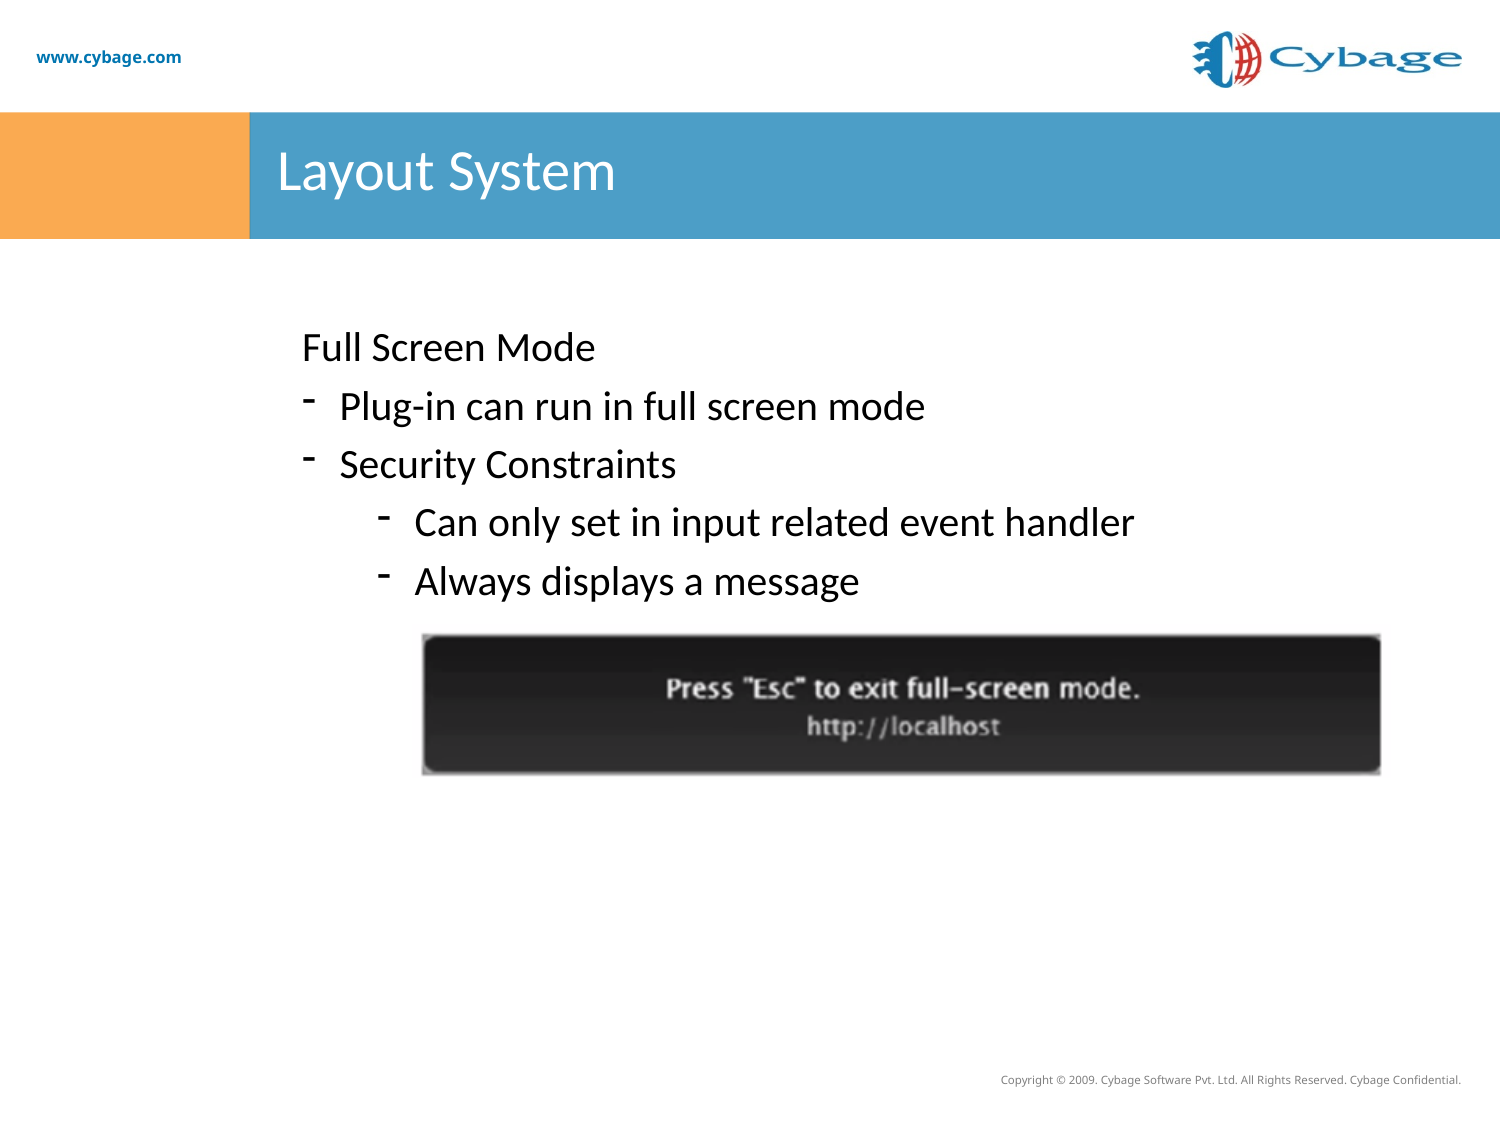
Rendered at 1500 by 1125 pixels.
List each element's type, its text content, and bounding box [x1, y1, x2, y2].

text_box [0, 110, 247, 241]
text_box Full Screen Mode Plug-in can run in full screen mode Security Constraints Can only set in input related event handler Always displays a message [287, 312, 1405, 1050]
text_box [262, 287, 1380, 1025]
picture [412, 624, 1391, 779]
picture [1192, 30, 1463, 88]
text_box Copyright © 2009. Cybage Software Pvt. Ltd. All Rights Reserved. Cybage Confidential. [948, 1065, 1477, 1105]
text_box [247, 110, 1500, 241]
text_box www.cybage.com [21, 37, 247, 67]
text_box Layout System [262, 125, 1363, 210]
